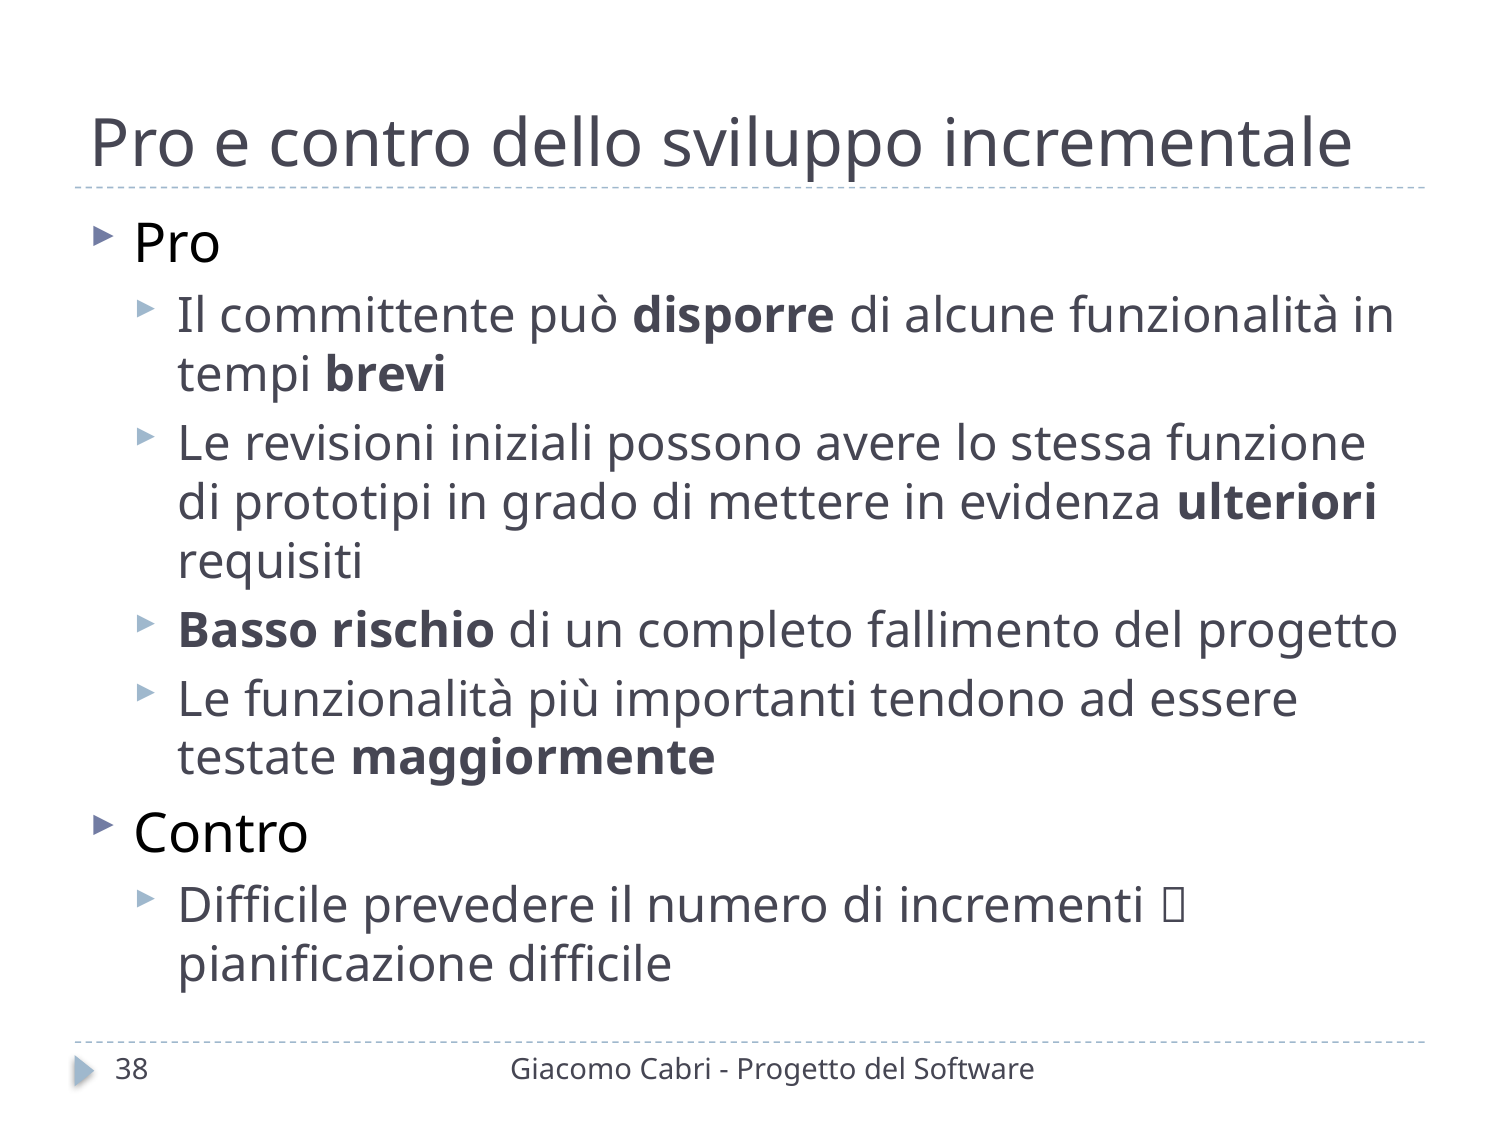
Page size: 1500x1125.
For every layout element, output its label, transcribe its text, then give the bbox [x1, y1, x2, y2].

title Pro e contro dello sviluppo incrementale [75, 24, 1425, 188]
list Pro Il committente può disporre di alcune funzionalità in tempi brevi Le revisioni iniziali possono avere lo stessa funzione di prototipi in grado di mettere in evidenza ulteriori requisiti Basso rischio di un completo fallimento del progetto Le funzionalità più importanti tendono ad essere testate maggiormente Contro Difficile prevedere il numero di incrementi  pianificazione difficile [75, 200, 1425, 1010]
slide_number 38 [100, 1042, 426, 1103]
footer Giacomo Cabri - Progetto del Software [475, 1042, 1051, 1103]
